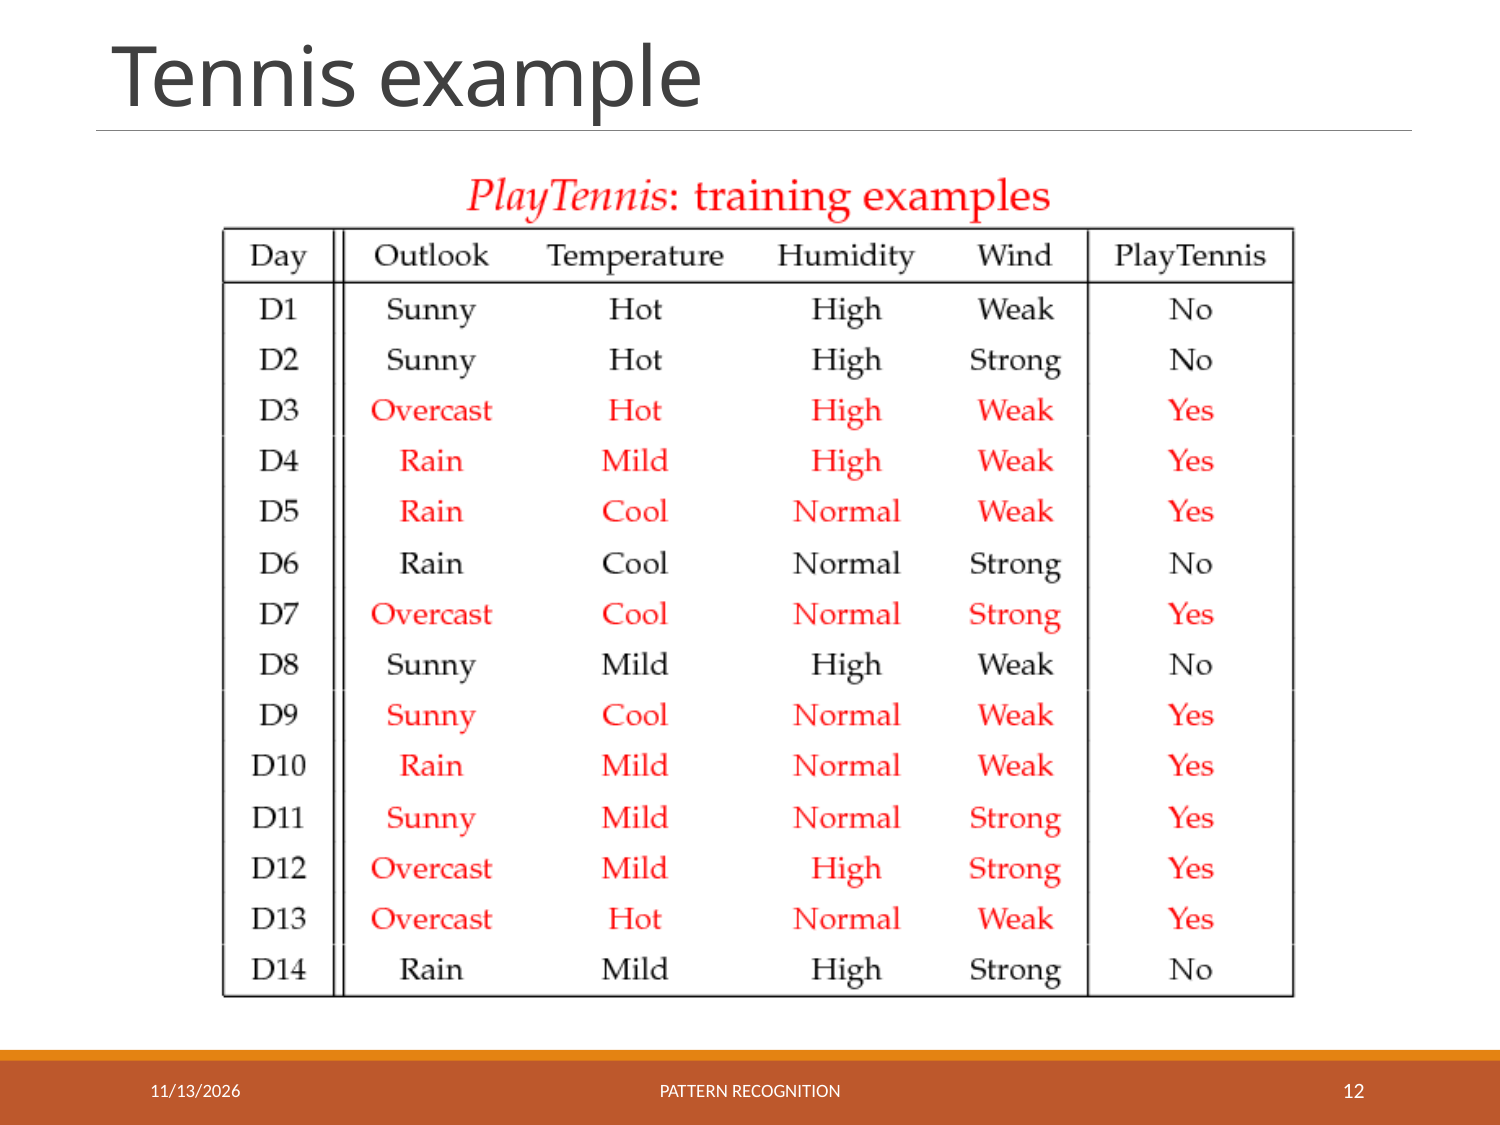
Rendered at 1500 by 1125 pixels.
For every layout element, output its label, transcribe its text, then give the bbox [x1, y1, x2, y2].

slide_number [135, 1059, 440, 1120]
title Tennis example [96, 19, 1413, 131]
footer Pattern recognition [453, 1059, 1047, 1120]
picture [210, 172, 1300, 1002]
slide_number 12 [1218, 1059, 1380, 1120]
